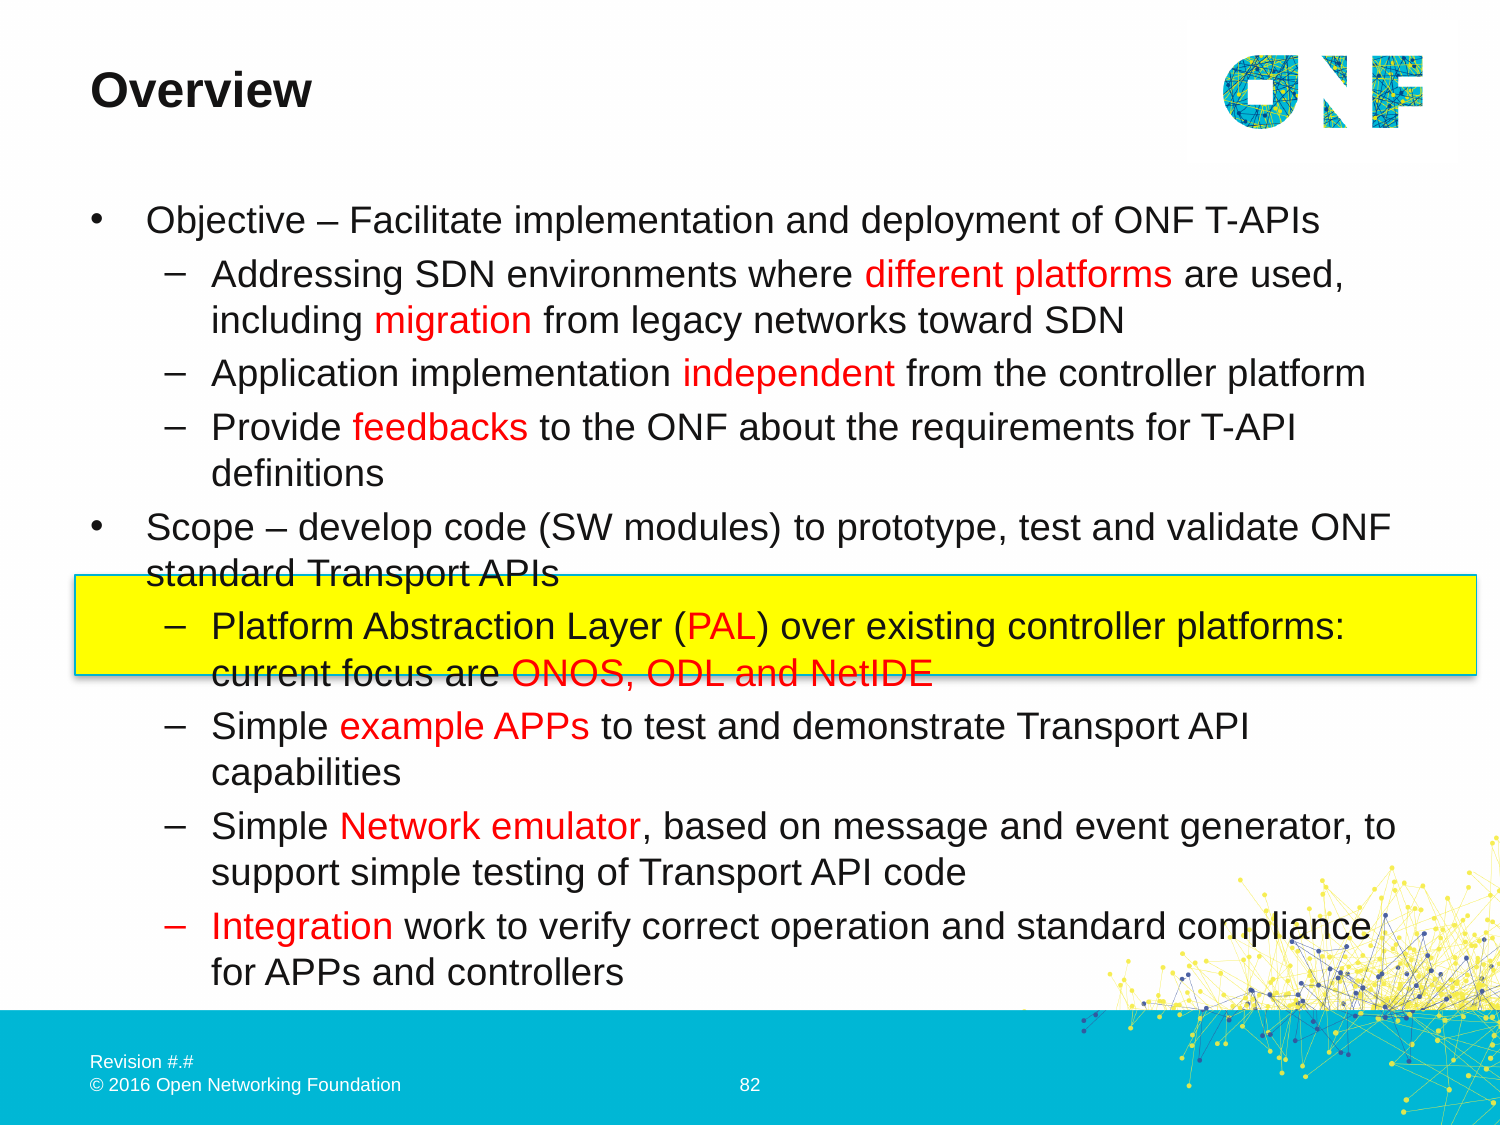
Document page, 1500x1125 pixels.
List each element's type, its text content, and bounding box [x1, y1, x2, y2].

list Objective – Facilitate implementation and deployment of ONF T-APIs Addressing SDN environments where different platforms are used, including migration from legacy networks toward SDN Application implementation independent from the controller platform Provide feedbacks to the ONF about the requirements for T-API definitions Scope – develop code (SW modules) to prototype, test and validate ONF standard Transport APIs Platform Abstraction Layer (PAL) over existing controller platforms: current focus are ONOS, ODL and NetIDE Simple example APPs to test and demonstrate Transport API capabilities Simple Network emulator, based on message and event generator, to support simple testing of Transport API code Integration work to verify correct operation and standard compliance for APPs and controllers [75, 187, 1425, 1013]
text_box [1425, 574, 1477, 676]
title Overview [75, 50, 1088, 150]
picture [0, 0, 1500, 1125]
slide_number 82 [575, 1042, 925, 1103]
